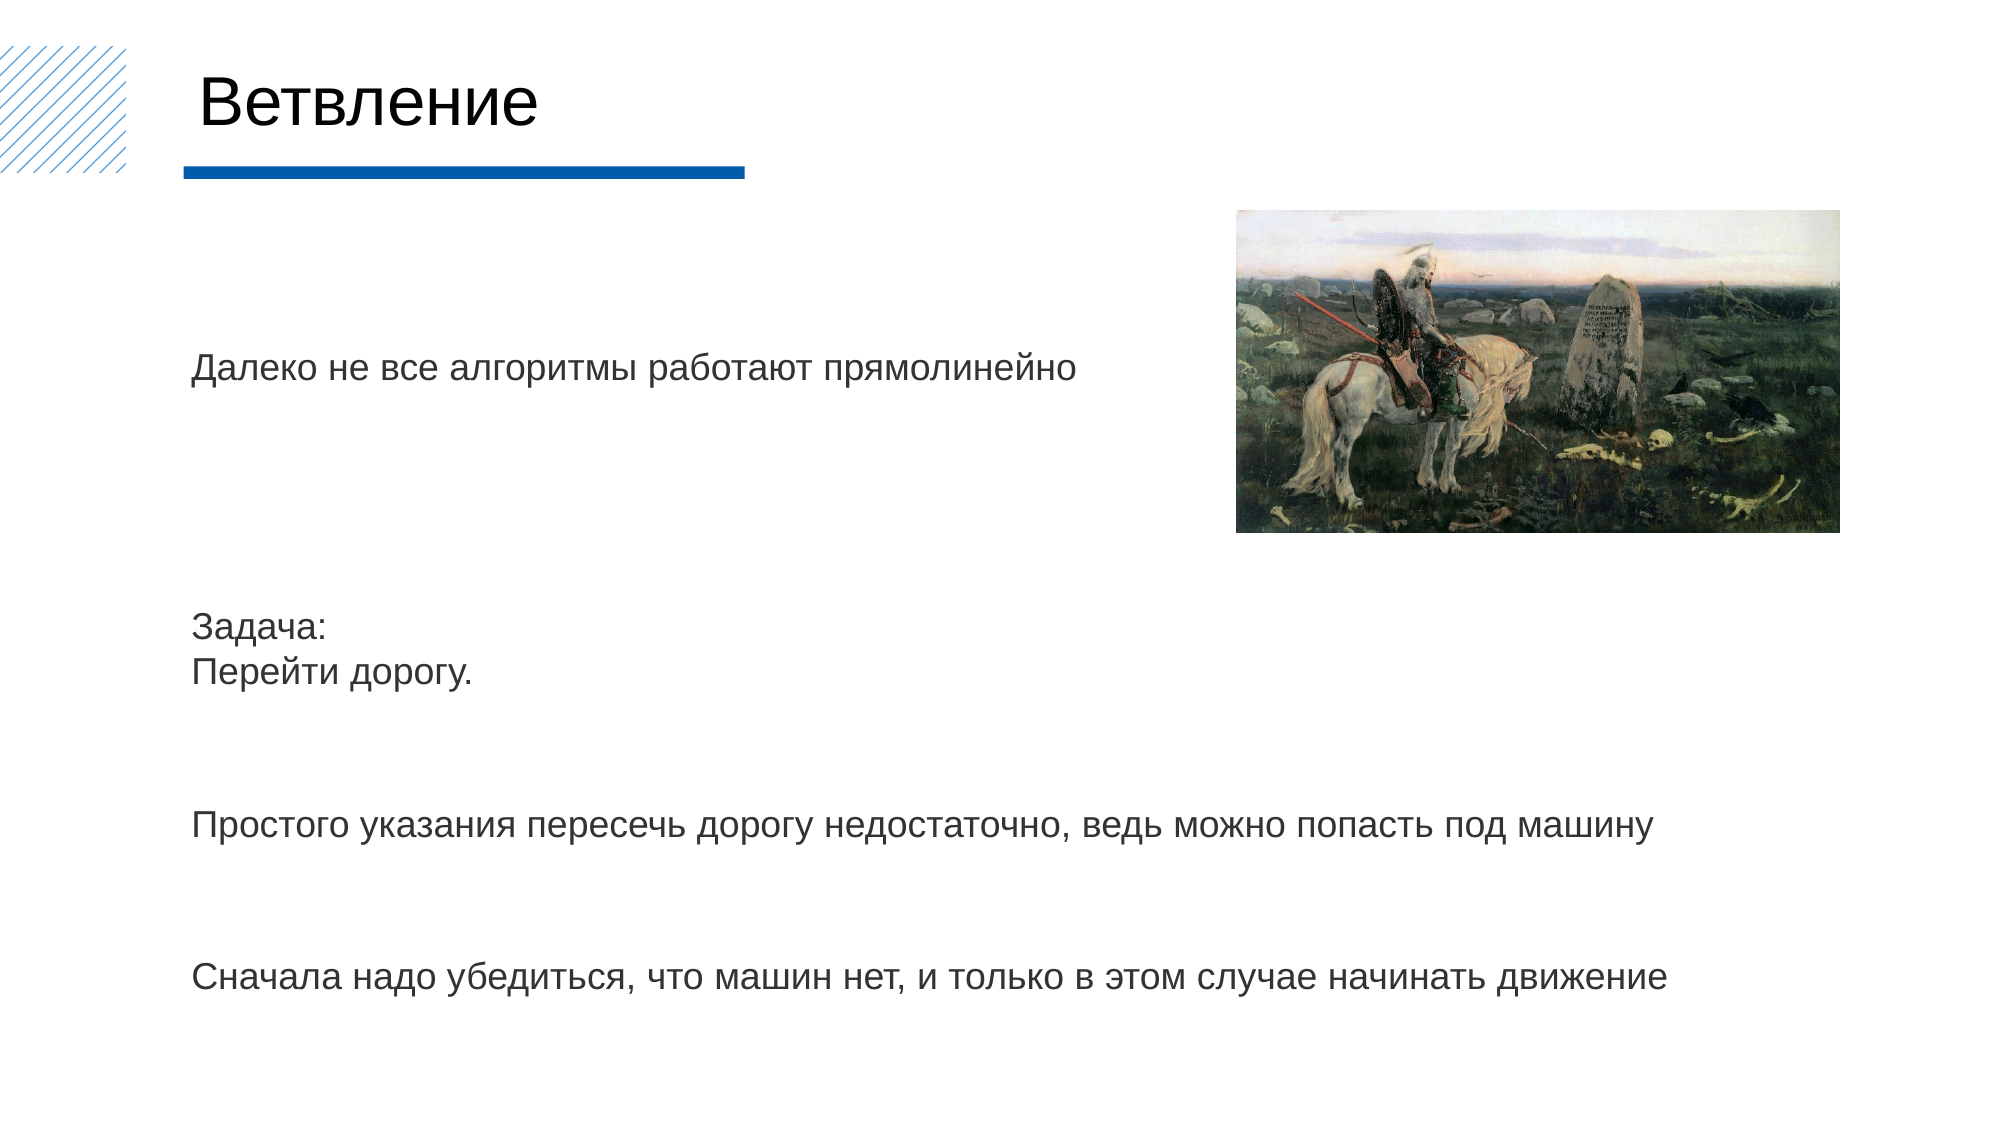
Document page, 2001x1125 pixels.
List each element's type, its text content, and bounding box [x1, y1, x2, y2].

picture [1236, 210, 1840, 533]
text_box Задача: Перейти дорогу. [183, 595, 1799, 701]
text_box Простого указания пересечь дорогу недостаточно, ведь можно попасть под машину [183, 792, 1799, 853]
text_box Сначала надо убедиться, что машин нет, и только в этом случае начинать движение [183, 944, 1799, 1005]
text_box Далеко не все алгоритмы работают прямолинейно [183, 335, 1236, 396]
list Ветвление [183, 58, 1780, 149]
picture [0, 46, 126, 173]
